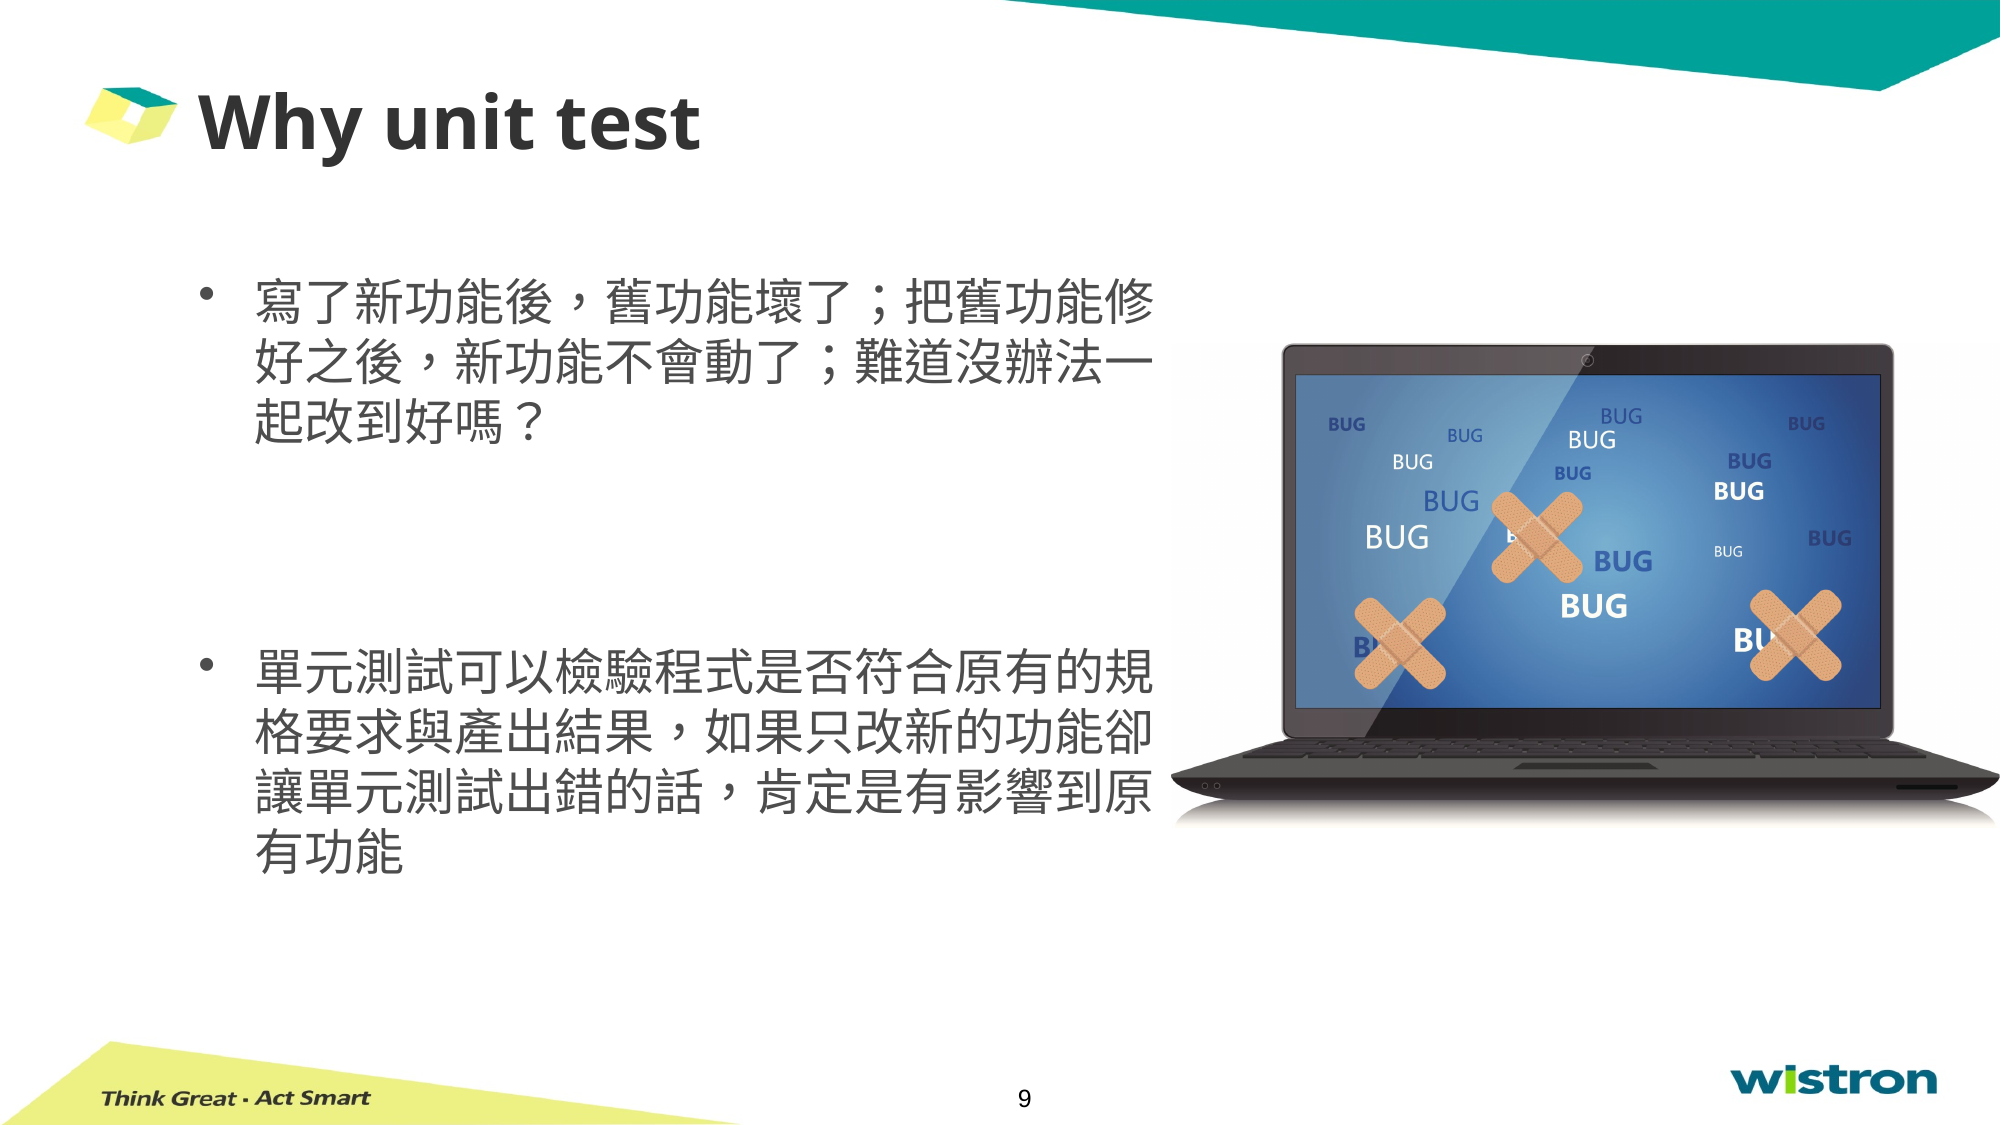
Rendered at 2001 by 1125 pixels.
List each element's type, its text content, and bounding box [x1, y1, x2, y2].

list 寫了新功能後，舊功能壞了；把舊功能修好之後，新功能不會動了；難道沒辦法一起改到好嗎？ [183, 262, 1172, 633]
text_box 單元測試可以檢驗程式是否符合原有的規格要求與產出結果，如果只改新的功能卻讓單元測試出錯的話，肯定是有影響到原有功能 [183, 633, 1172, 1005]
slide_number 9 [966, 1074, 1084, 1125]
title Why unit test [183, 67, 1900, 174]
picture [0, 0, 2000, 1125]
